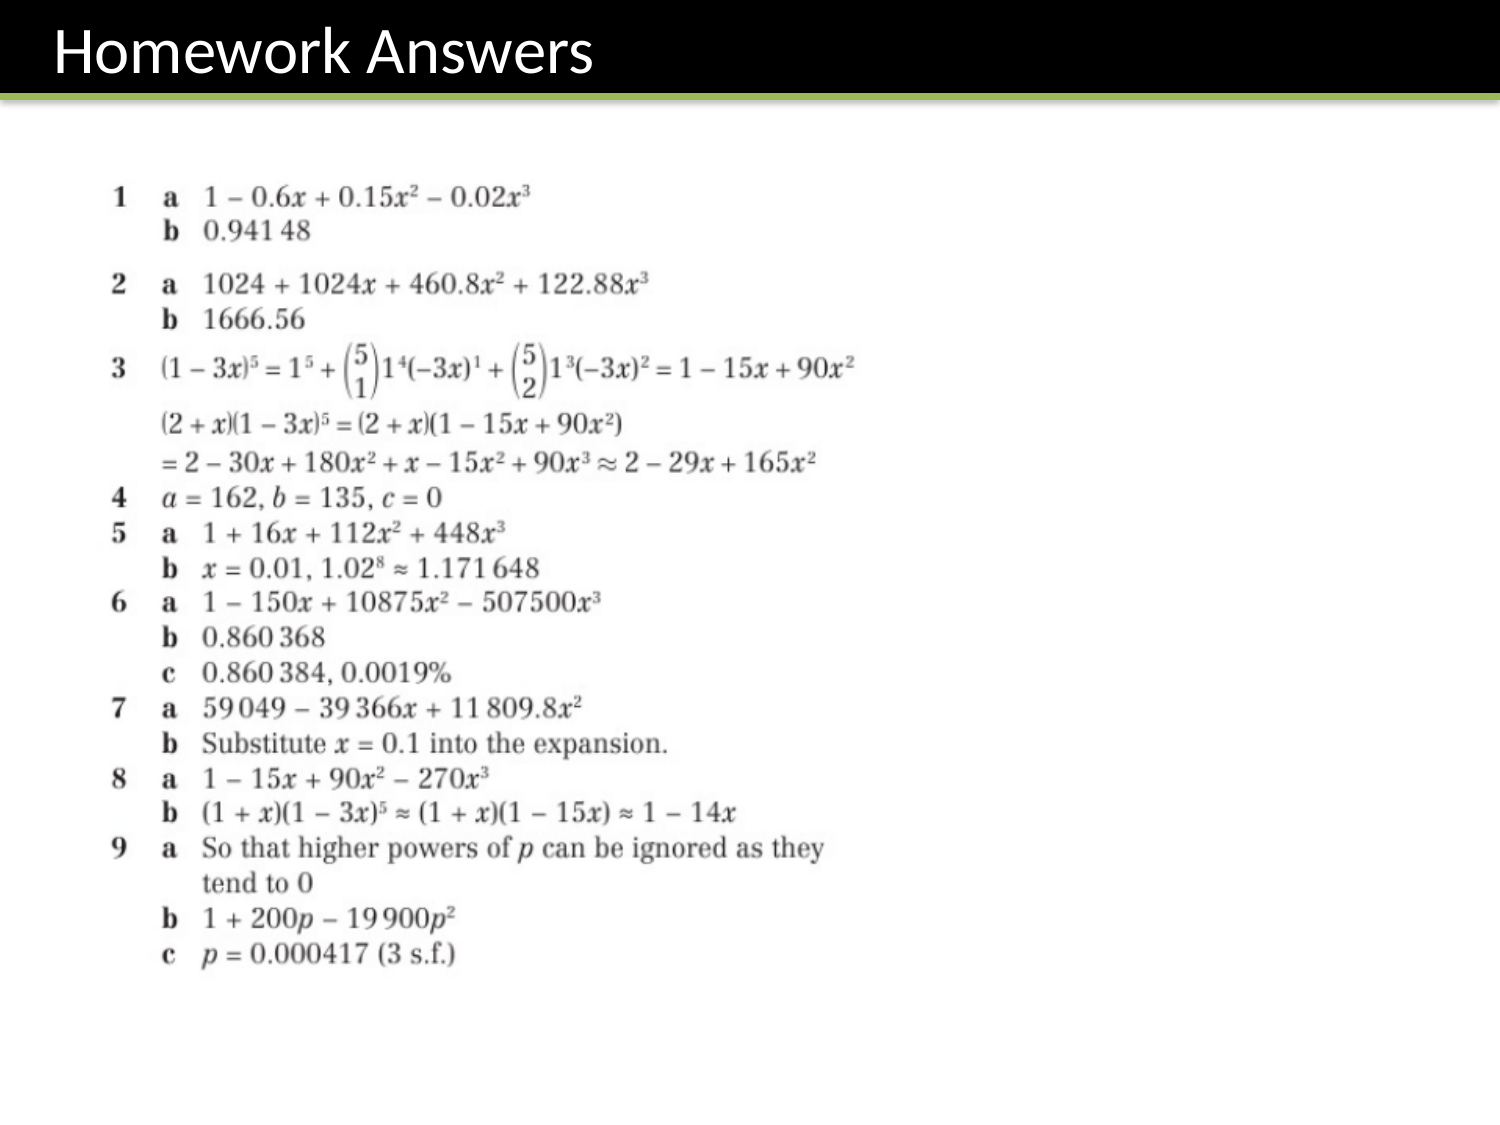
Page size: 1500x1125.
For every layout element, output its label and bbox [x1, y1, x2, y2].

picture [64, 160, 897, 994]
text_box [0, 0, 1500, 97]
